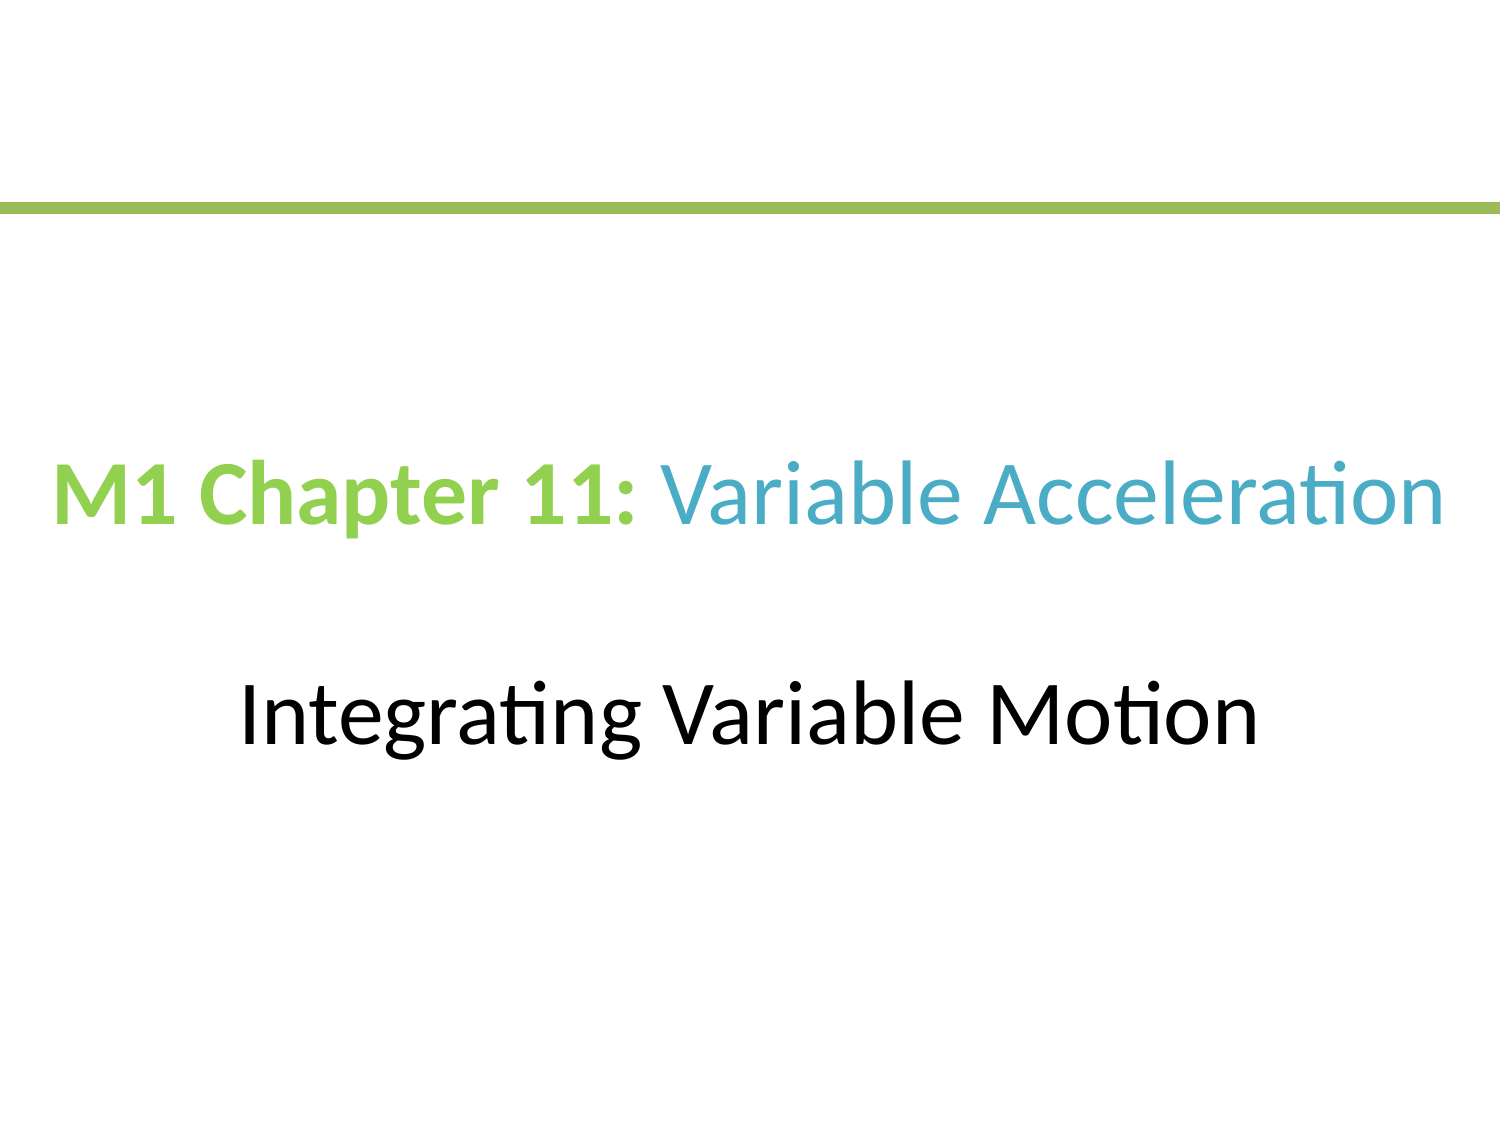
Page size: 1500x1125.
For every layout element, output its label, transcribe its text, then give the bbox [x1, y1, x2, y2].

title M1 Chapter 11: Variable Acceleration Integrating Variable Motion [0, 349, 1500, 846]
